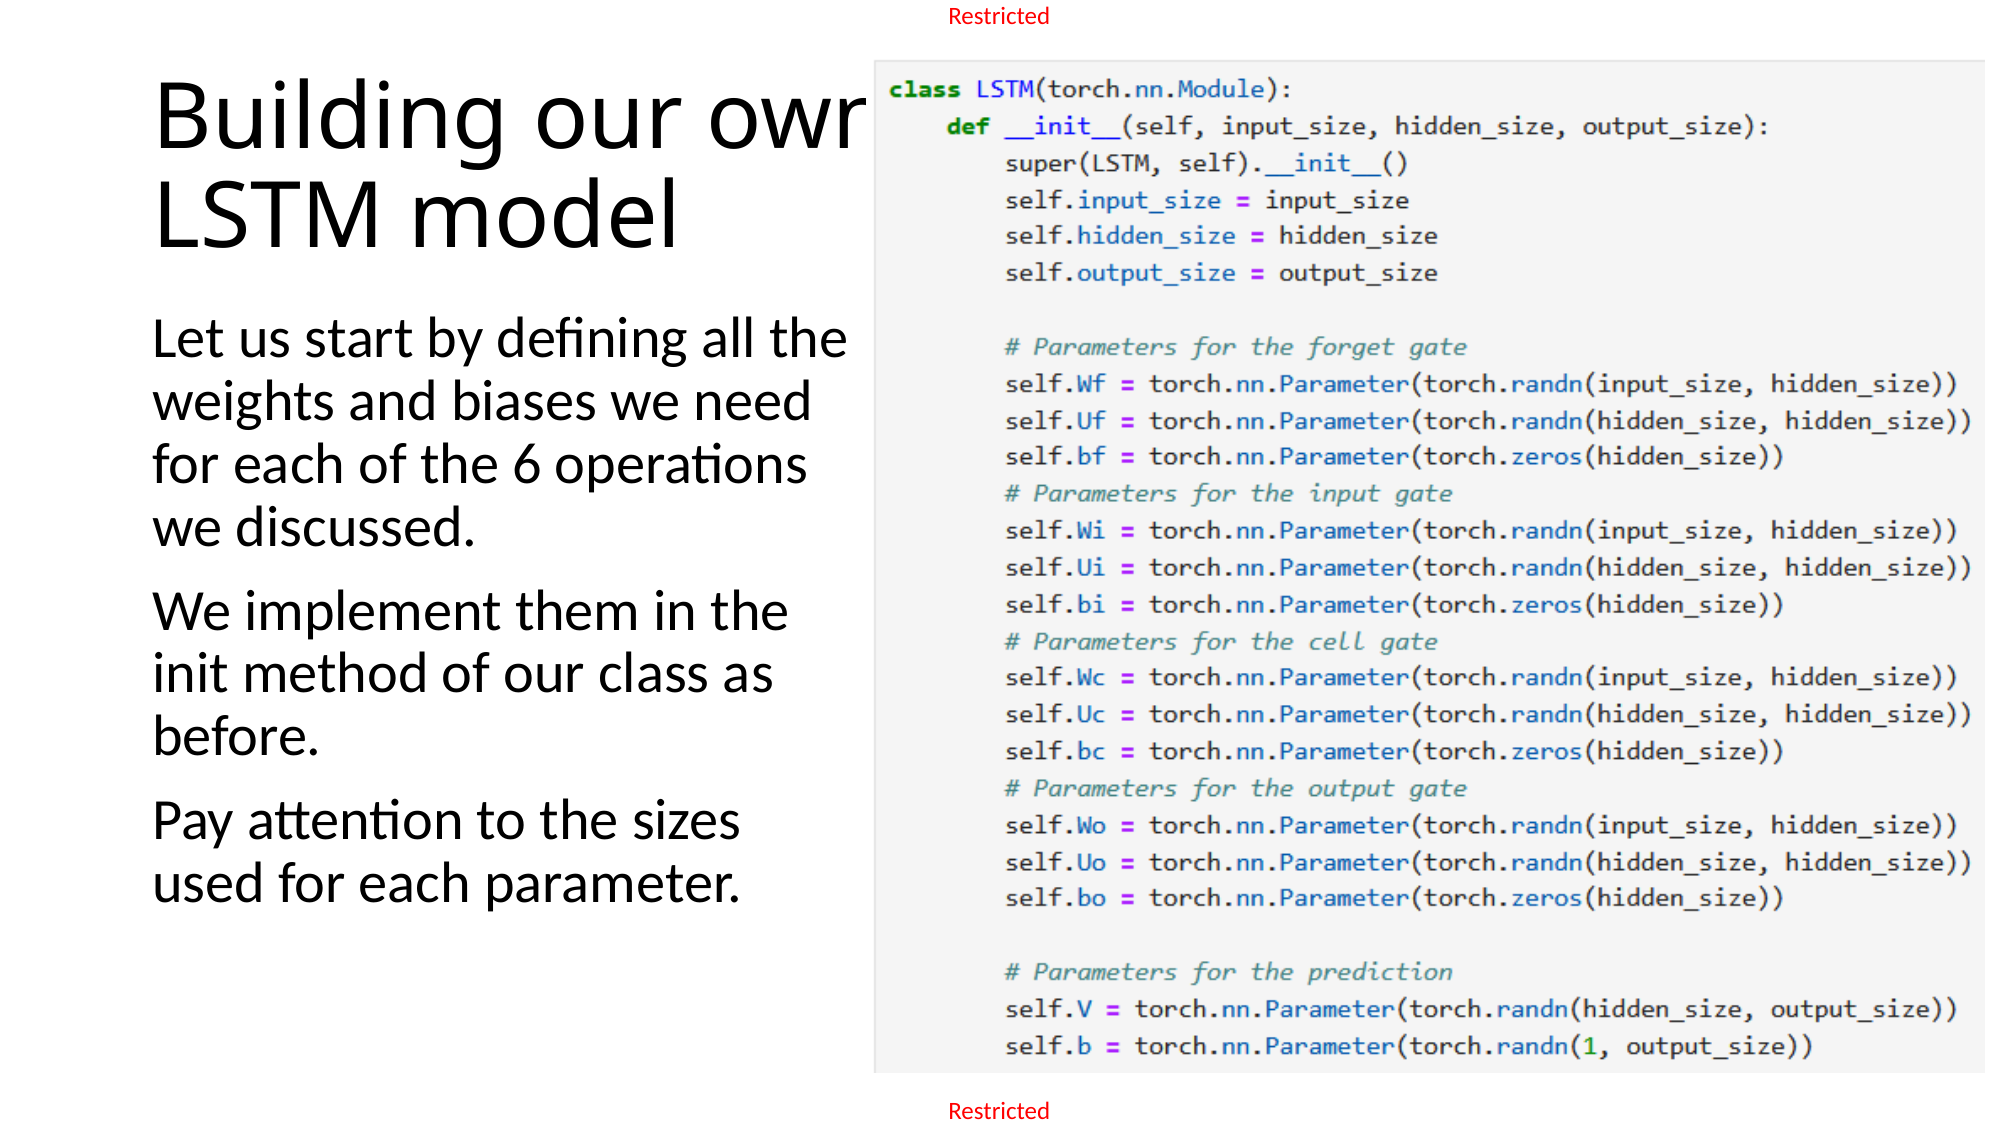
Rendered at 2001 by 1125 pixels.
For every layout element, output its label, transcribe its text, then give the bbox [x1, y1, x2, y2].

picture [866, 52, 1985, 1073]
title Building our own LSTM model [137, 59, 866, 278]
list Let us start by defining all the weights and biases we need for each of the 6 operations we discussed. We implement them in the init method of our class as before. Pay attention to the sizes used for each parameter. [137, 299, 866, 1014]
